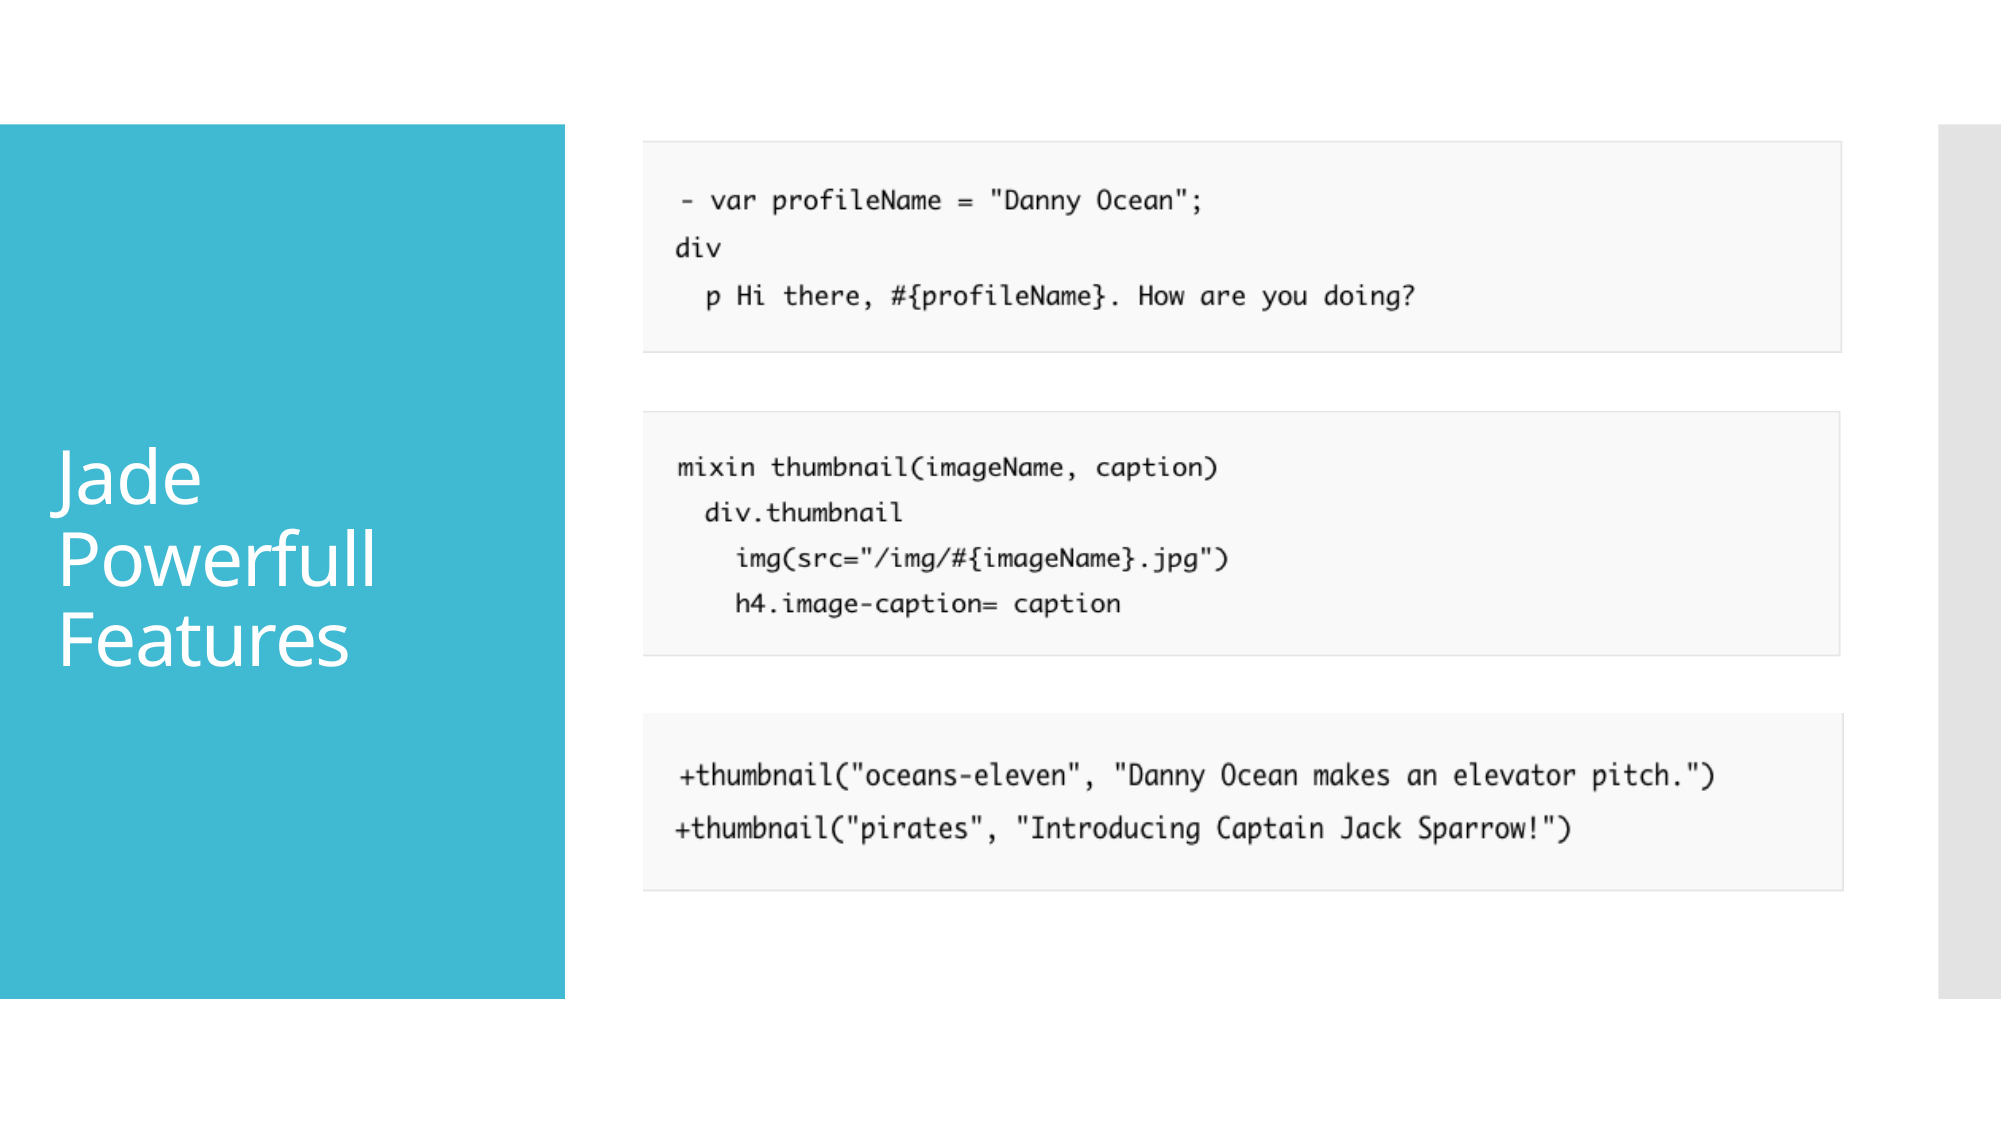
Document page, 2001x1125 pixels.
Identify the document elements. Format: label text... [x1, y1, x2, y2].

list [643, 137, 1845, 353]
picture [643, 712, 1845, 897]
title Jade Powerfull Features [41, 184, 525, 940]
picture [643, 411, 1845, 658]
